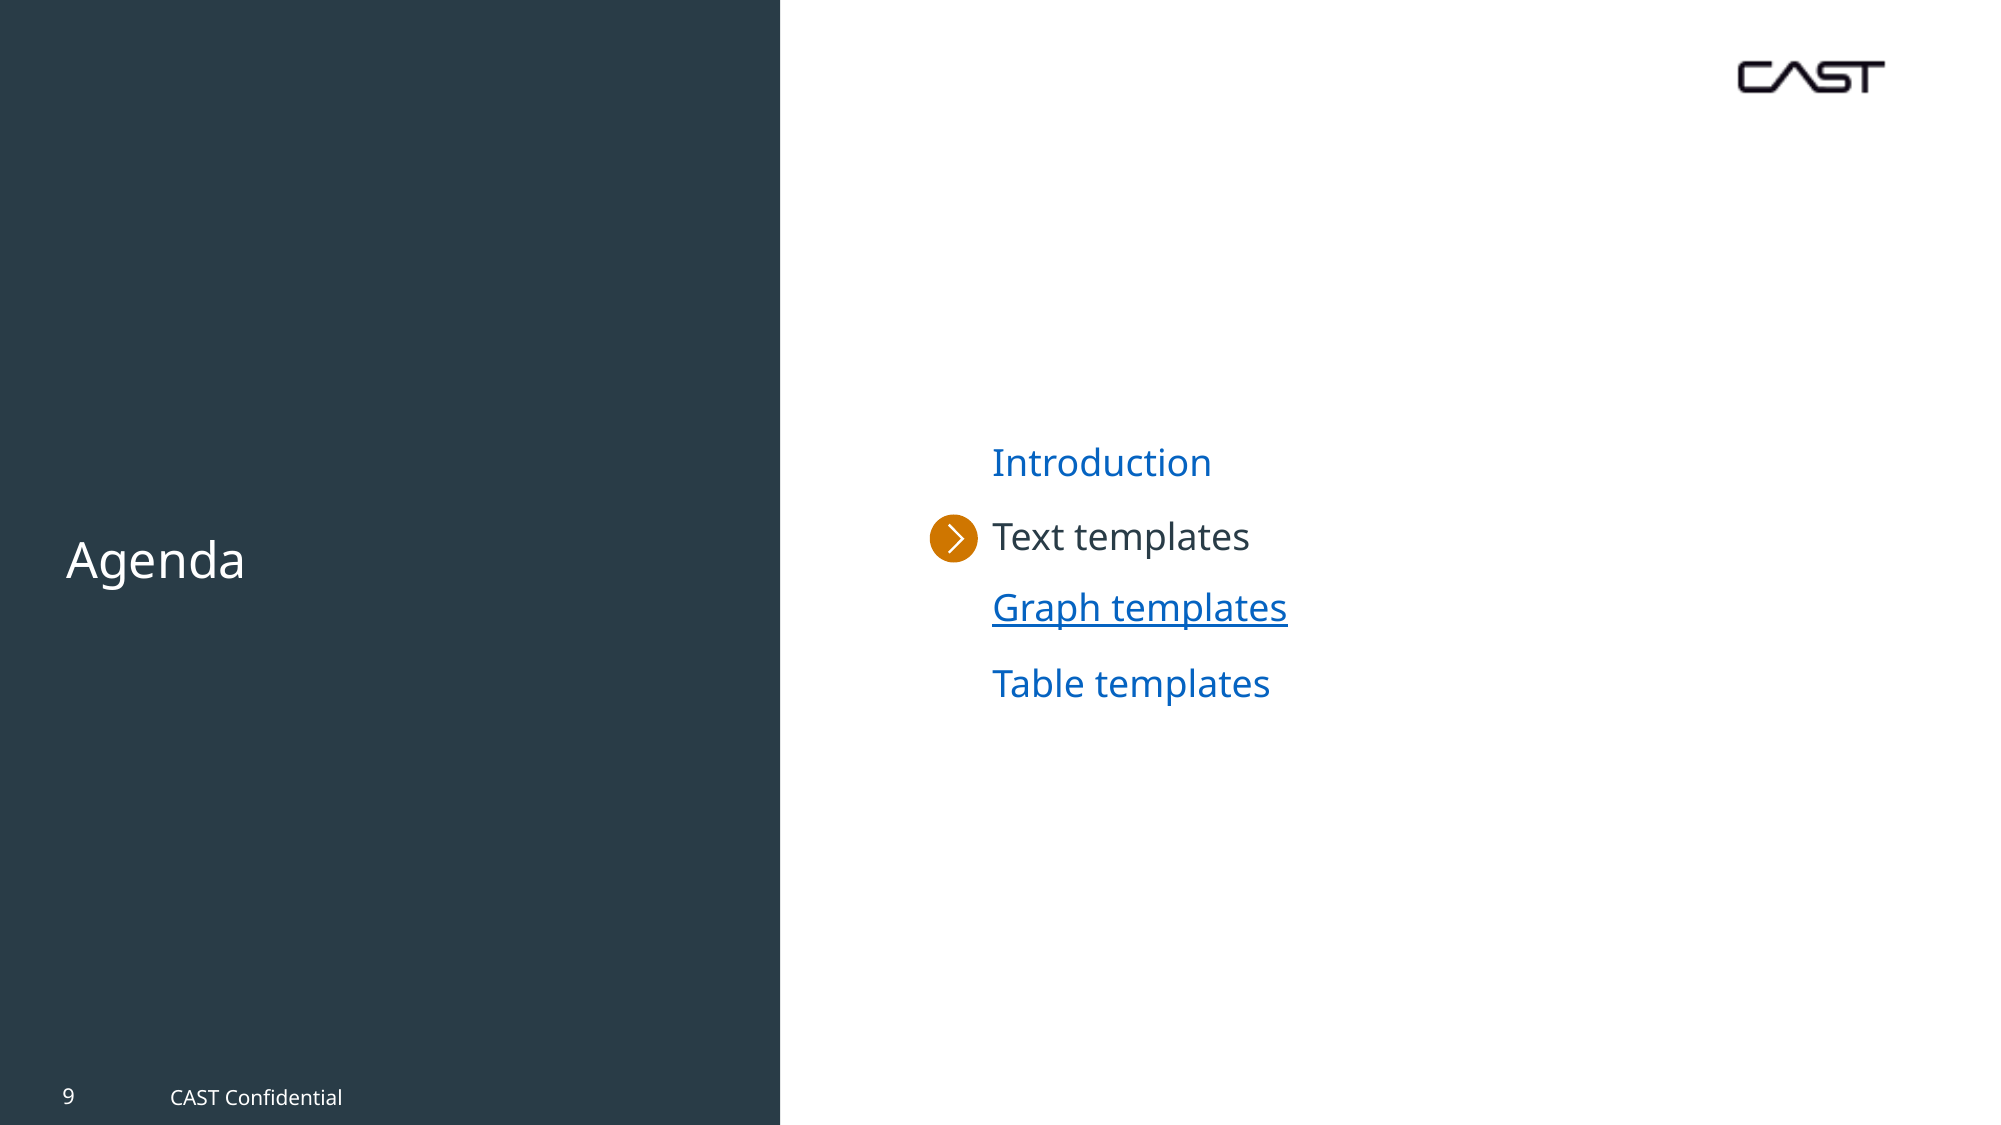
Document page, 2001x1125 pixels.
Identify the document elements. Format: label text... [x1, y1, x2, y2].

text_box Introduction Text templates Graph templates Table templates [977, 169, 1900, 956]
picture [1722, 45, 1900, 108]
slide_number 9 [14, 1067, 123, 1125]
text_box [929, 514, 978, 563]
title Agenda [51, 170, 730, 955]
